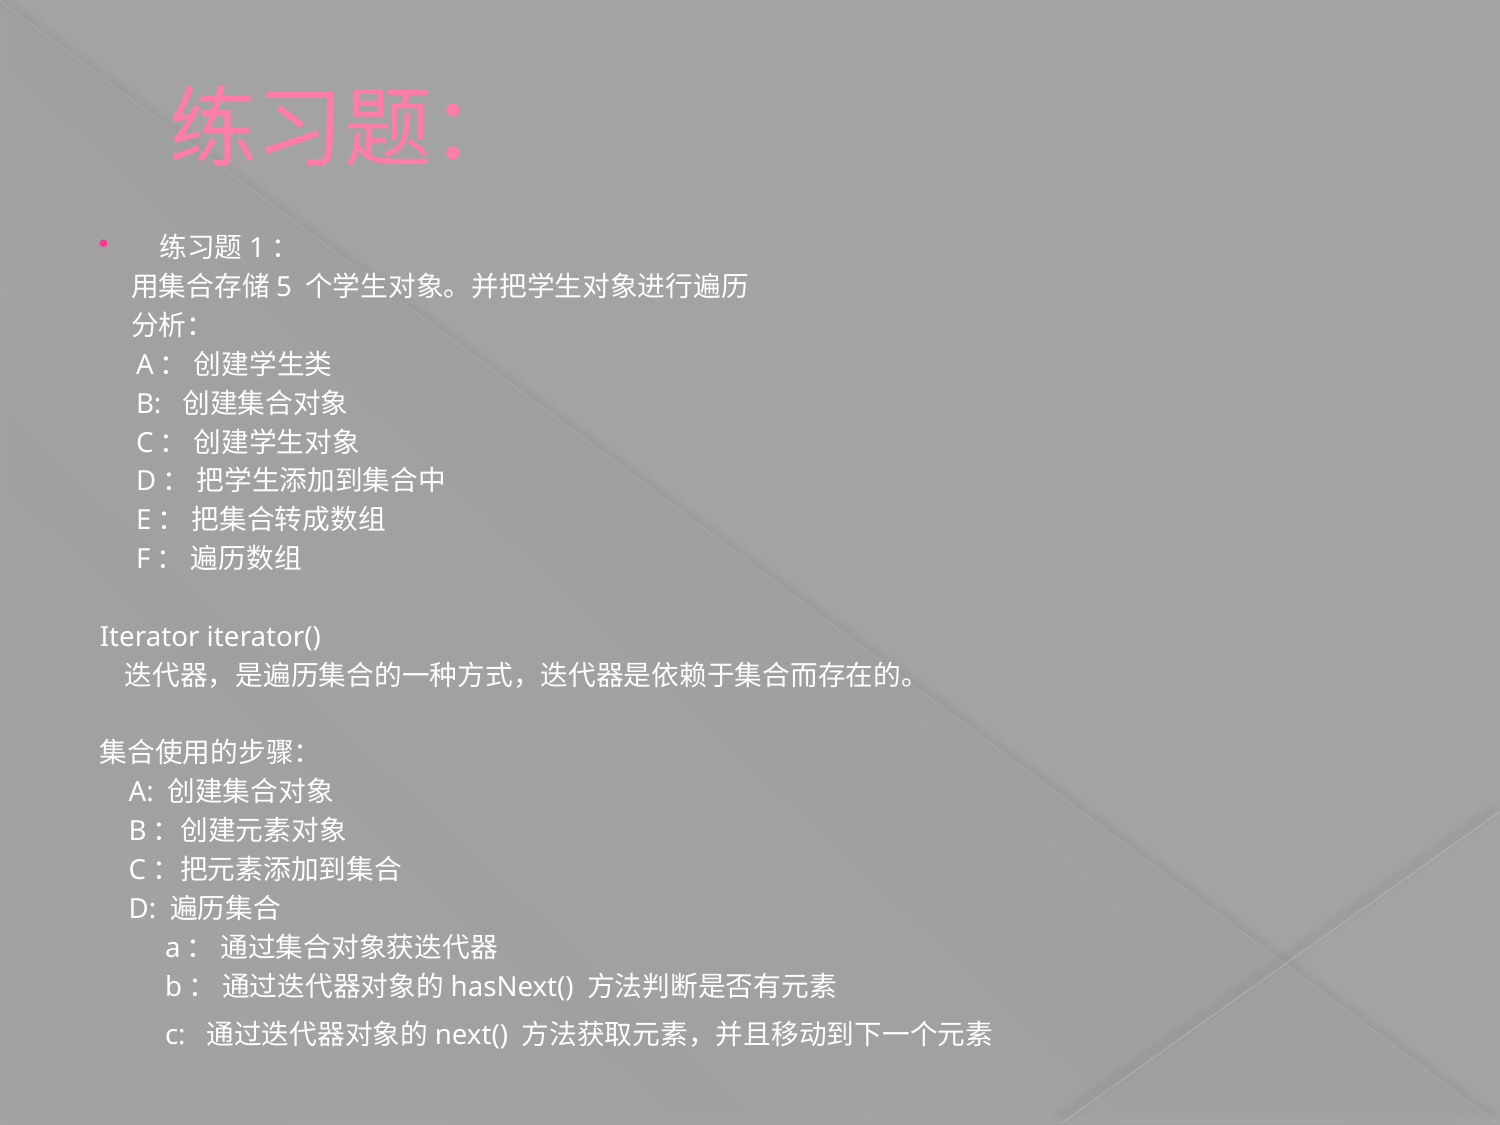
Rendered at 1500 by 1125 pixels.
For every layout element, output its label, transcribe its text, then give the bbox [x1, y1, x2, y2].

title 练习题： [75, 43, 905, 205]
list 练习题1： 用集合存储5 个学生对象。并把学生对象进行遍历 分析： A： 创建学生类 B: 创建集合对象 C： 创建学生对象 D： 把学生添加到集合中 E： 把集合转成数组 F： 遍历数组 Iterator iterator() 迭代器，是遍历集合的一种方式，迭代器是依赖于集合而存在的。 集合使用的步骤： A: 创建集合对象 B：创建元素对象 C：把元素添加到集合 D: 遍历集合 a： 通过集合对象获迭代器 b： 通过迭代器对象的hasNext() 方法判断是否有元素 c: 通过迭代器对象的next() 方法获取元素，并且移动到下一个元素 [75, 222, 1425, 1059]
